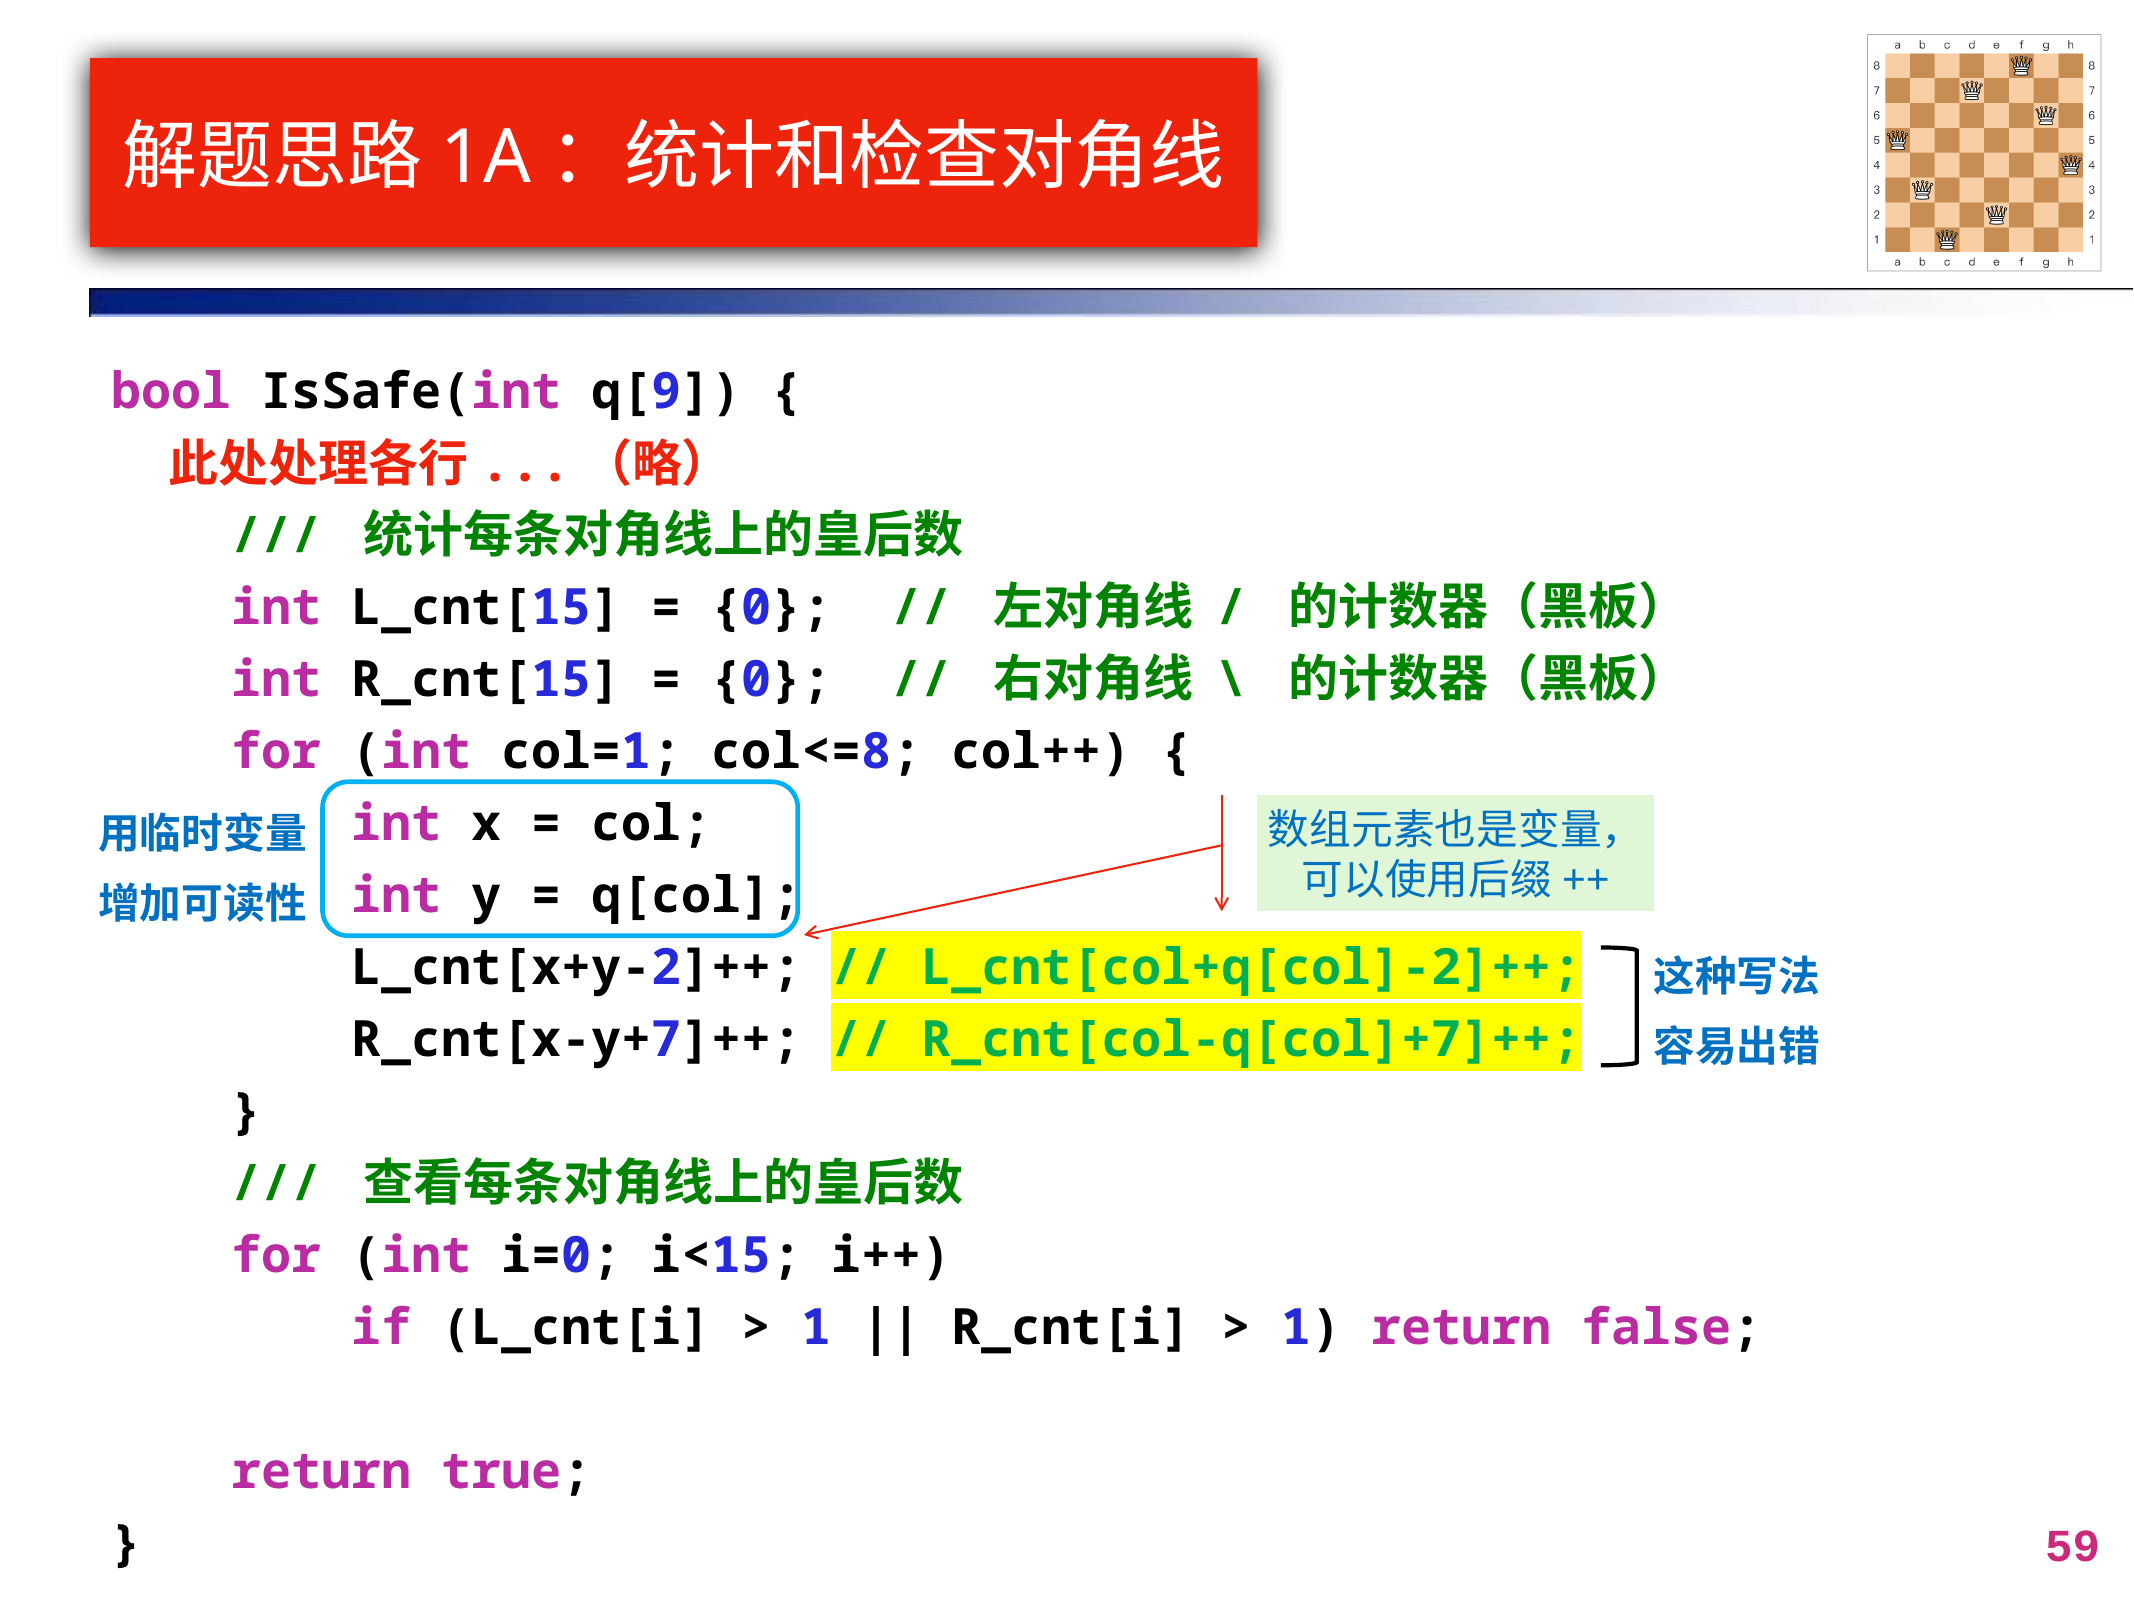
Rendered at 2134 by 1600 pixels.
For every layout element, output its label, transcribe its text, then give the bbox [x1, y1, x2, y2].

text_box bool IsSafe(int q[9]) { 此处处理各行...（略） /// 统计每条对角线上的皇后数 int L_cnt[15] = {0}; // 左对角线 / 的计数器（黑板） int R_cnt[15] = {0}; // 右对角线 \ 的计数器（黑板） for (int col=1; col<=8; col++) { int x = col; int y = q[col]; L_cnt[x+y-2]++; // L_cnt[col+q[col]-2]++; R_cnt[x-y+7]++; // R_cnt[col-q[col]+7]++; } /// 查看每条对角线上的皇后数 for (int i=0; i<15; i++) if (L_cnt[i] > 1 || R_cnt[i] > 1) return false; return true; } [102, 338, 1770, 1579]
slide_number 59 [2031, 1504, 2112, 1582]
title 解题思路1A：统计和检查对角线 [89, 57, 1258, 248]
picture [1865, 33, 2102, 272]
text_box 这种写法容易出错 [1645, 921, 1857, 1079]
picture [89, 288, 2134, 317]
text_box [322, 781, 798, 936]
text_box 数组元素也是变量，可以使用后缀++ [1257, 795, 1654, 911]
text_box 数组元素也是变量，可以使用后缀++ [803, 794, 1229, 940]
text_box 用临时变量 增加可读性 [89, 778, 316, 935]
text_box [1600, 947, 1637, 1066]
